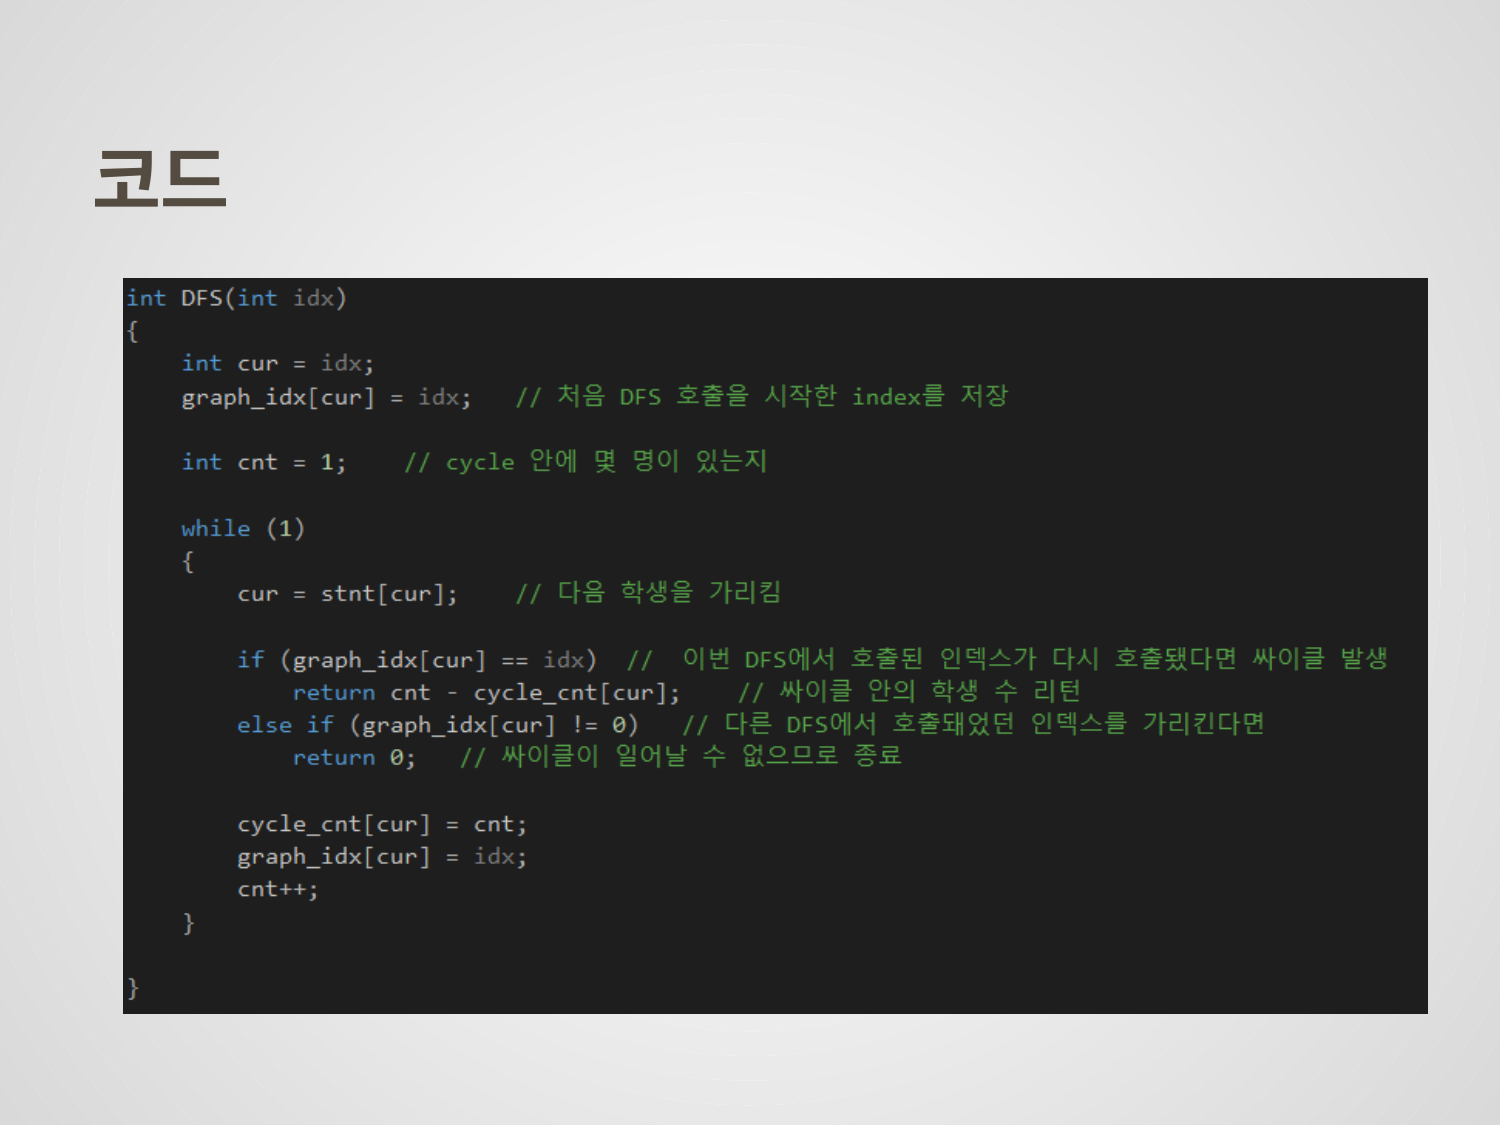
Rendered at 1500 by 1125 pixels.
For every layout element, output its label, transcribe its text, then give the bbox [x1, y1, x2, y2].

text_box 코드 [77, 125, 246, 231]
picture [123, 278, 1429, 1014]
